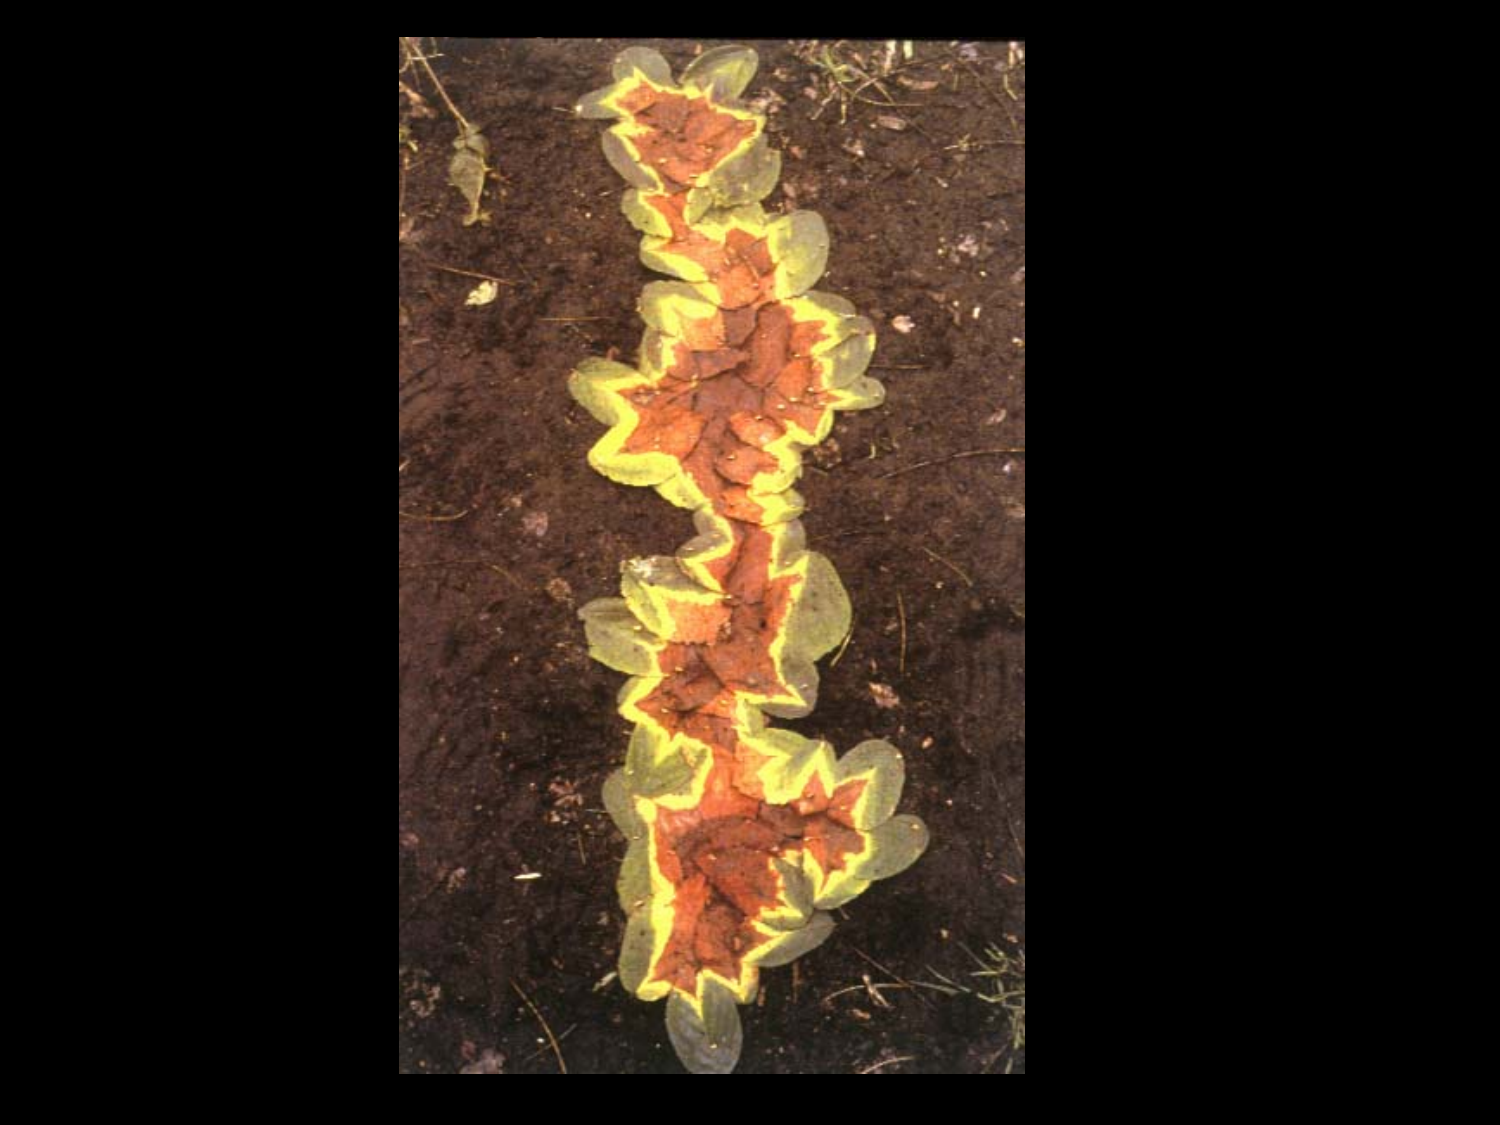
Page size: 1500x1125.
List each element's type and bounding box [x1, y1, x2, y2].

picture [399, 37, 1026, 1074]
